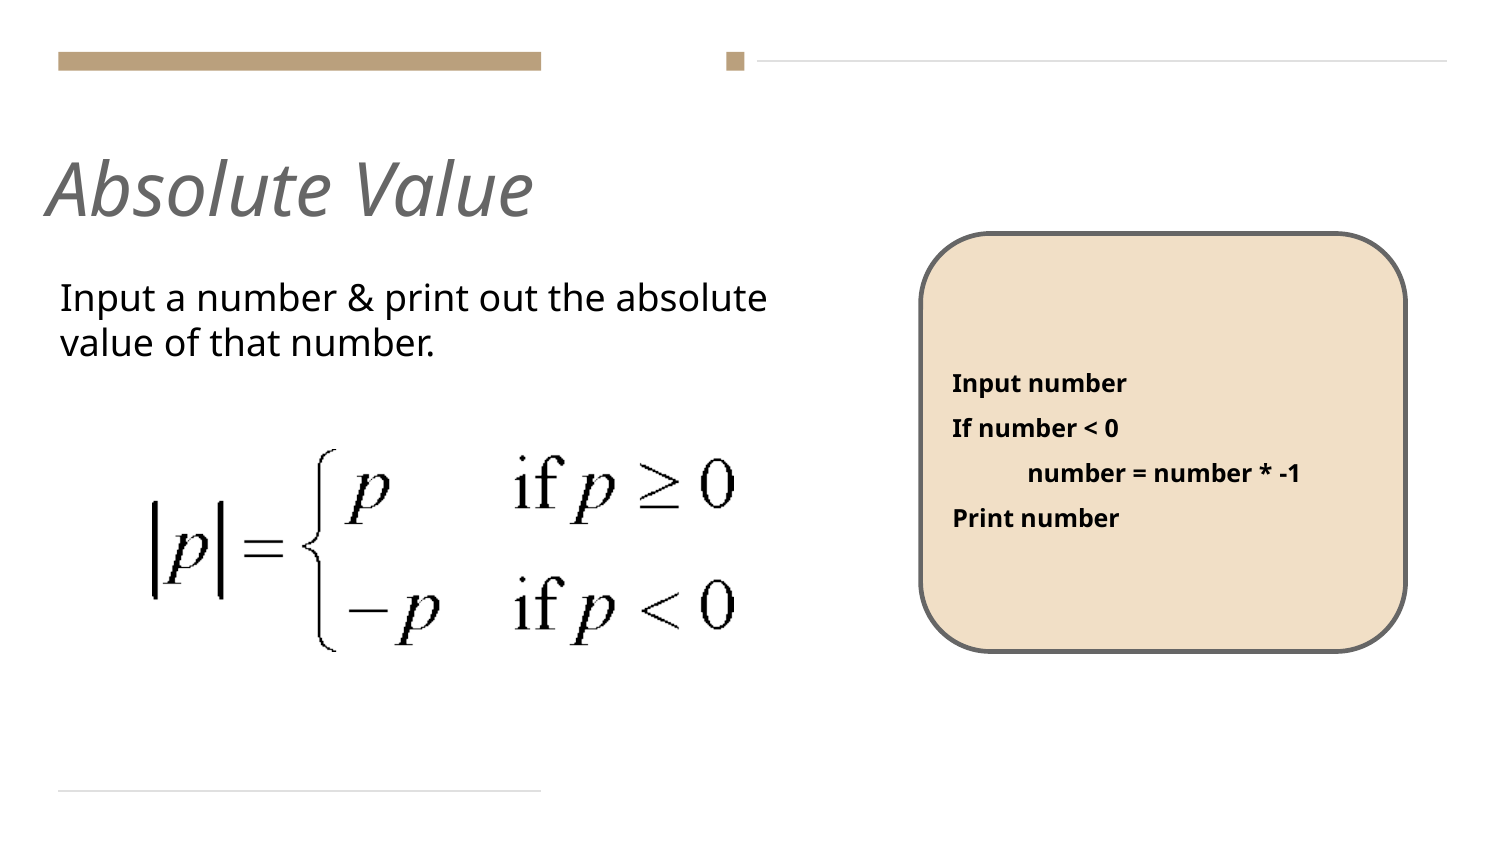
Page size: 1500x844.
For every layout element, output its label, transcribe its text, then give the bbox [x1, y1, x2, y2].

text_box Input number If number < 0 number = number * -1 Print number [920, 233, 1406, 652]
text_box Input a number & print out the absolute value of that number. [44, 258, 842, 408]
title Absolute Value [32, 126, 728, 253]
picture [152, 449, 735, 652]
